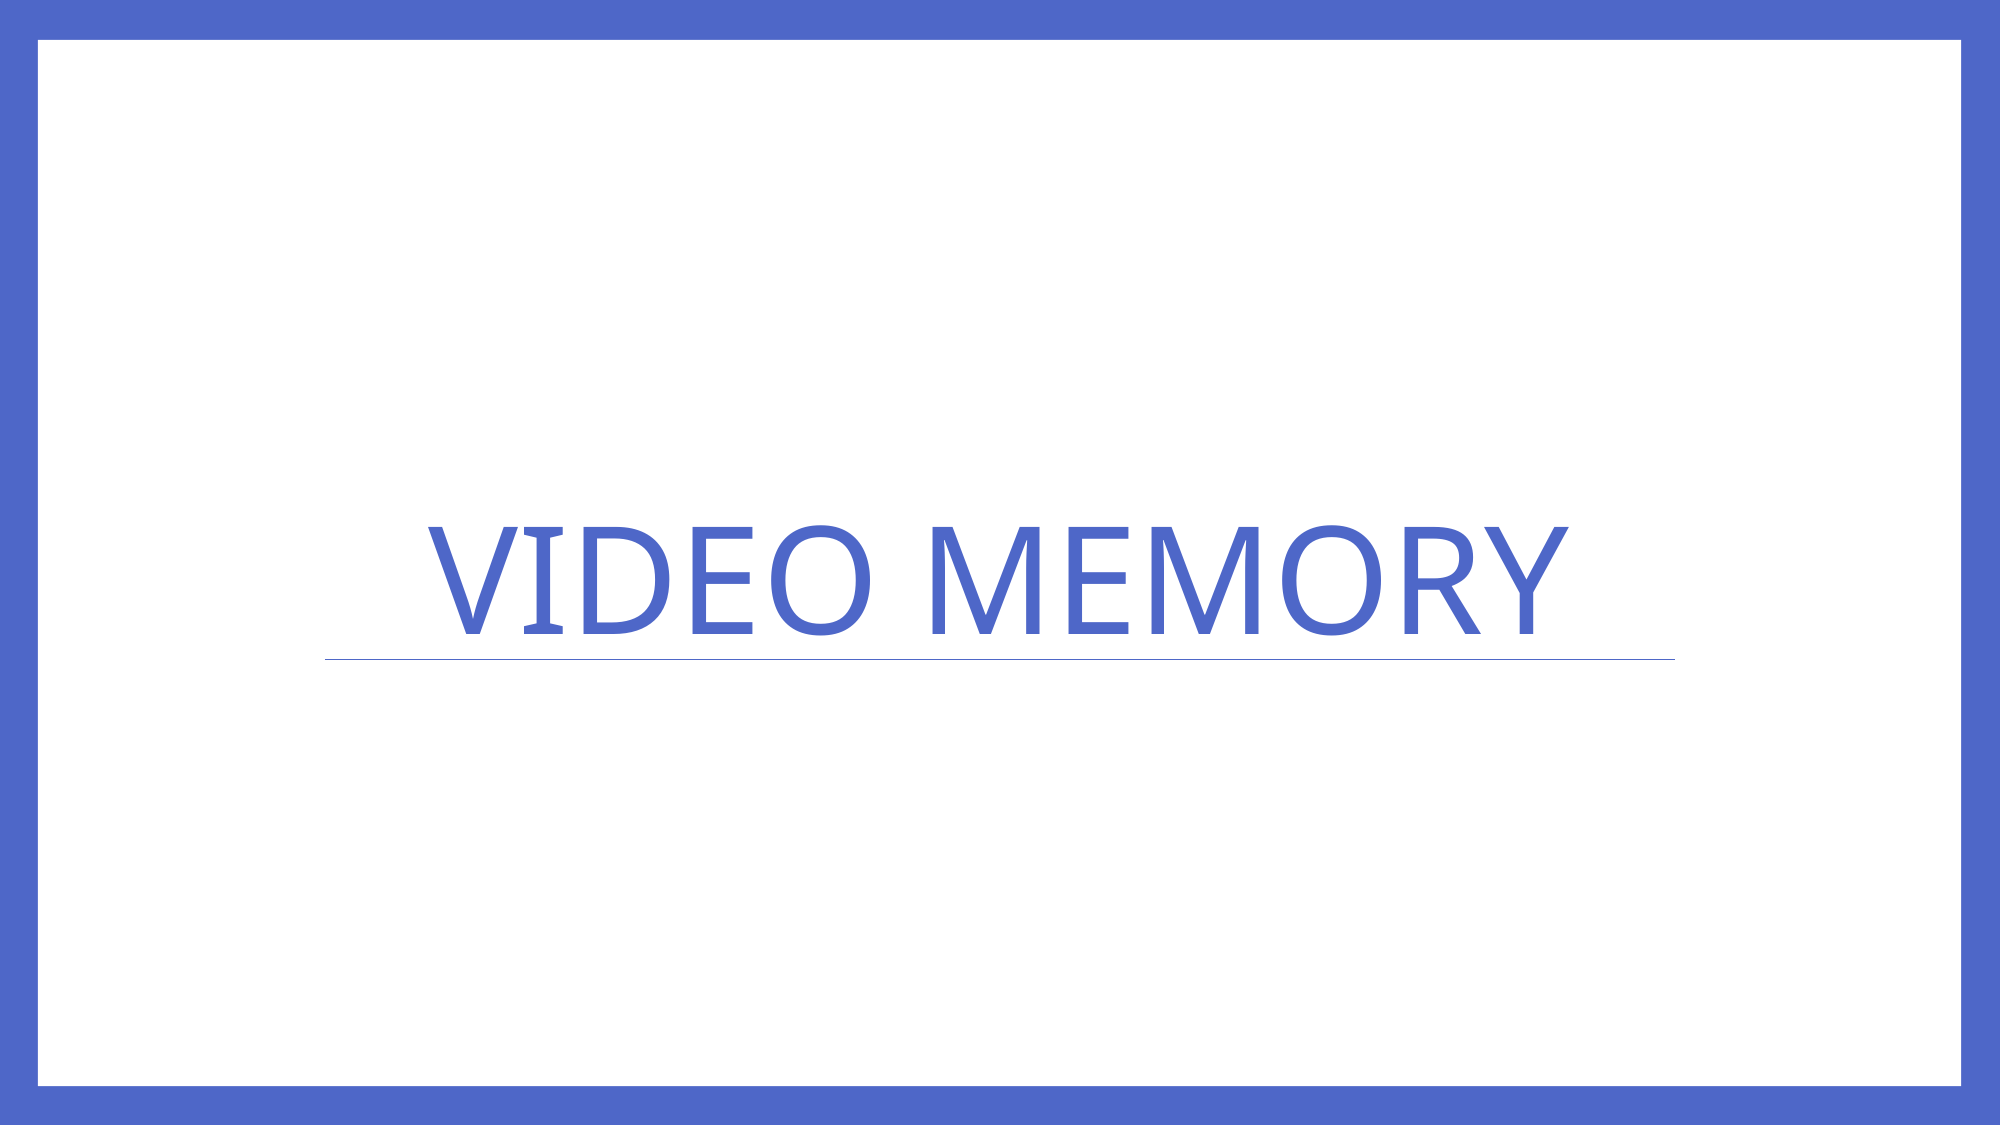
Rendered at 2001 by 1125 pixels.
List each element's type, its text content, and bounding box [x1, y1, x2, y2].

title Video Memory [181, 192, 1817, 673]
